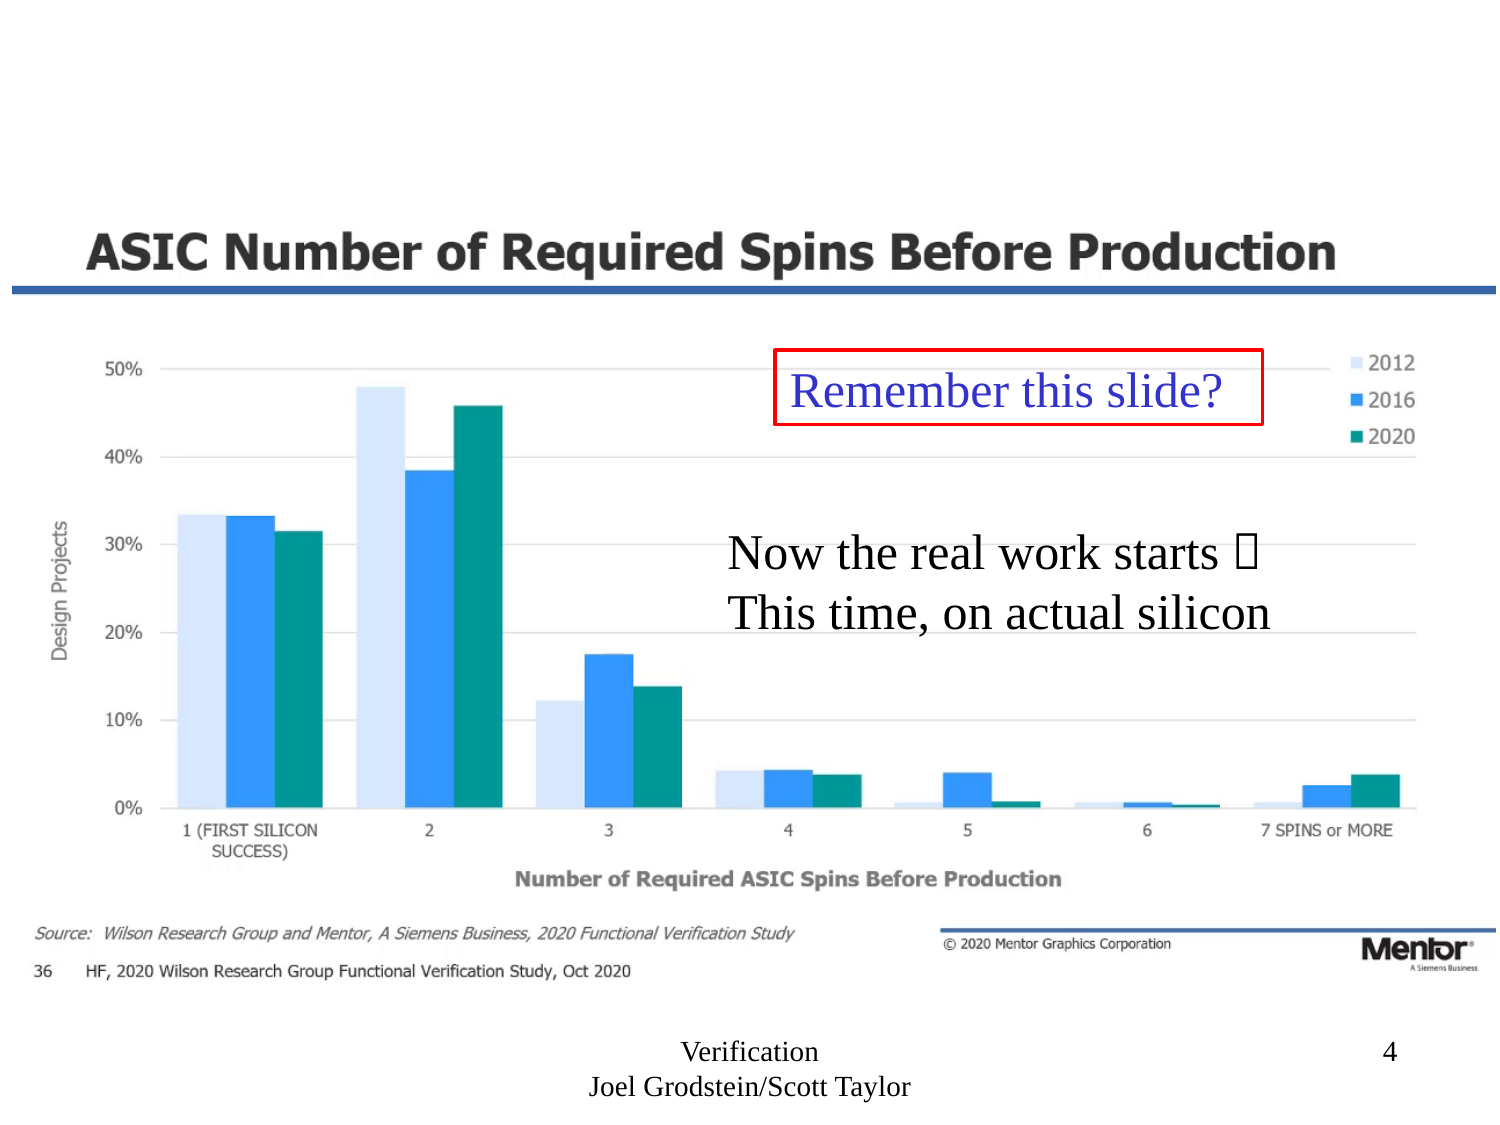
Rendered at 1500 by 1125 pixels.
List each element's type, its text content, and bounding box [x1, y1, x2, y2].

footer Verification Joel Grodstein/Scott Taylor [512, 1024, 988, 1101]
picture [12, 149, 1497, 985]
